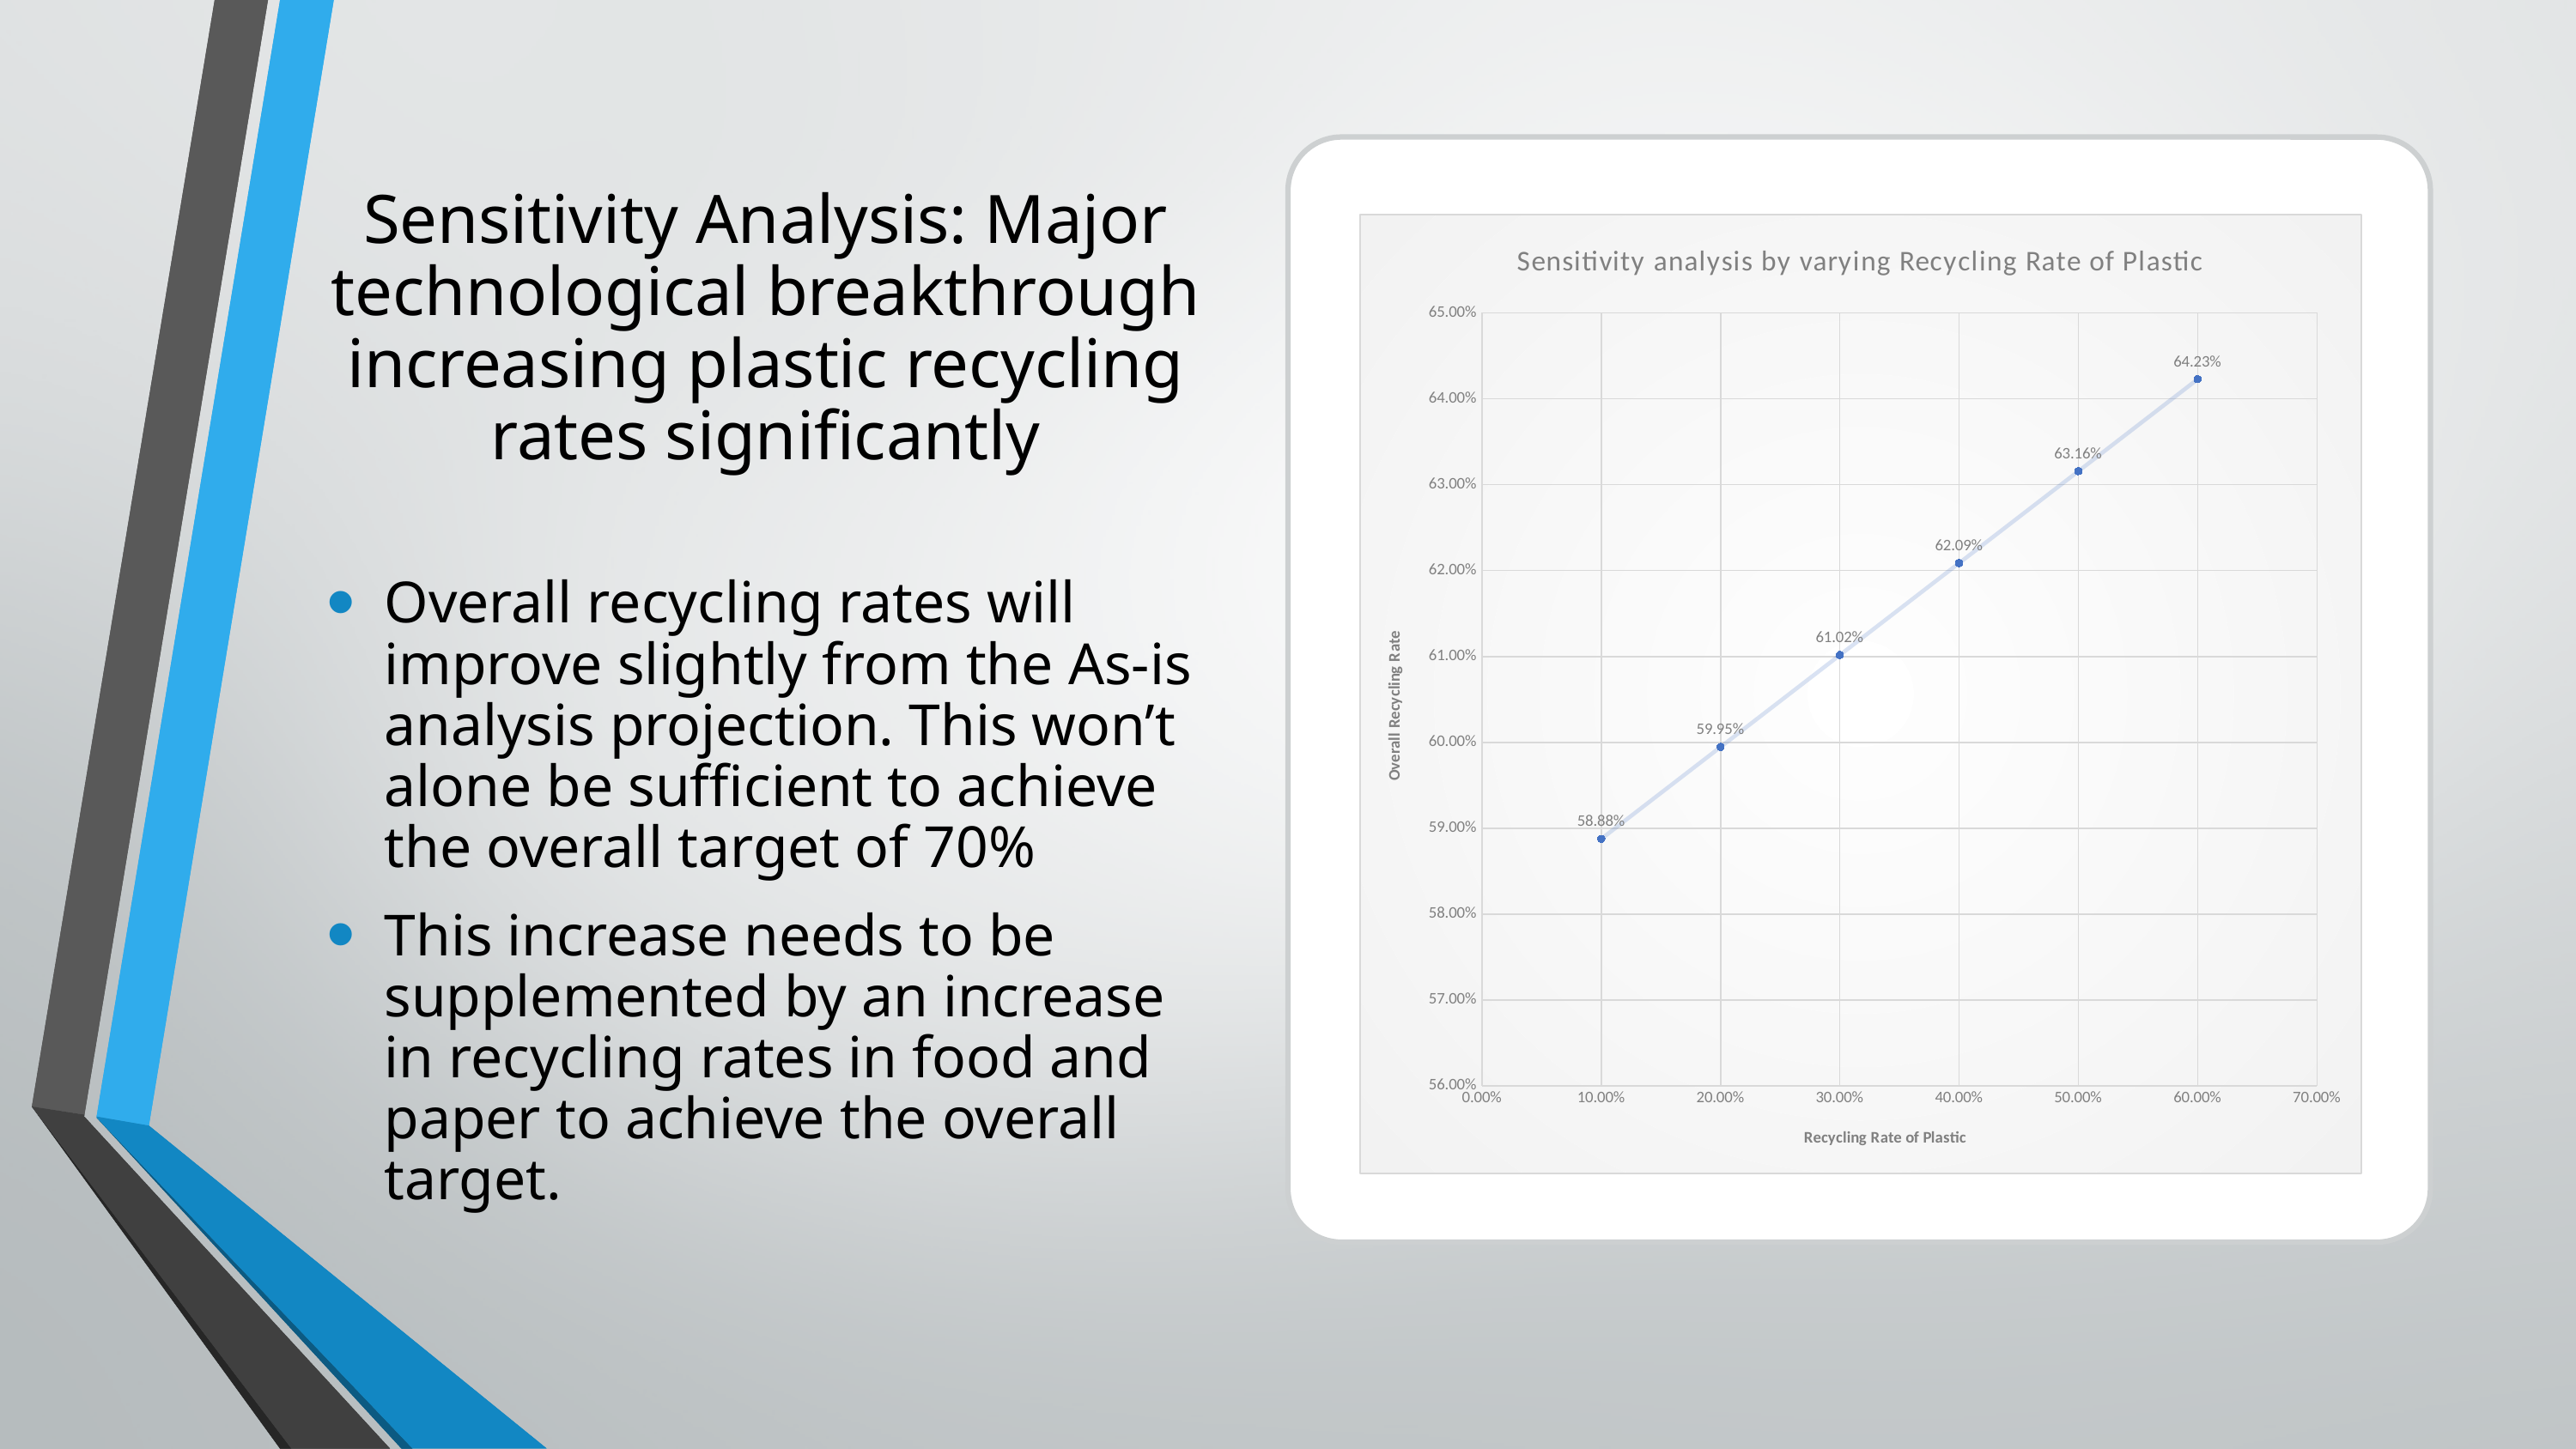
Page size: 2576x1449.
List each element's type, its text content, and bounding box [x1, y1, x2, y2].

chart [1359, 213, 2362, 1174]
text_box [31, 0, 547, 1449]
list Overall recycling rates will improve slightly from the As-is analysis projection. This won’t alone be sufficient to achieve the overall target of 70% This increase needs to be supplemented by an increase in recycling rates in food and paper to achieve the overall target. [547, 563, 1218, 1223]
title Sensitivity Analysis: Major technological breakthrough increasing plastic recycling rates significantly [547, 144, 1218, 515]
text_box [1286, 136, 2432, 1244]
